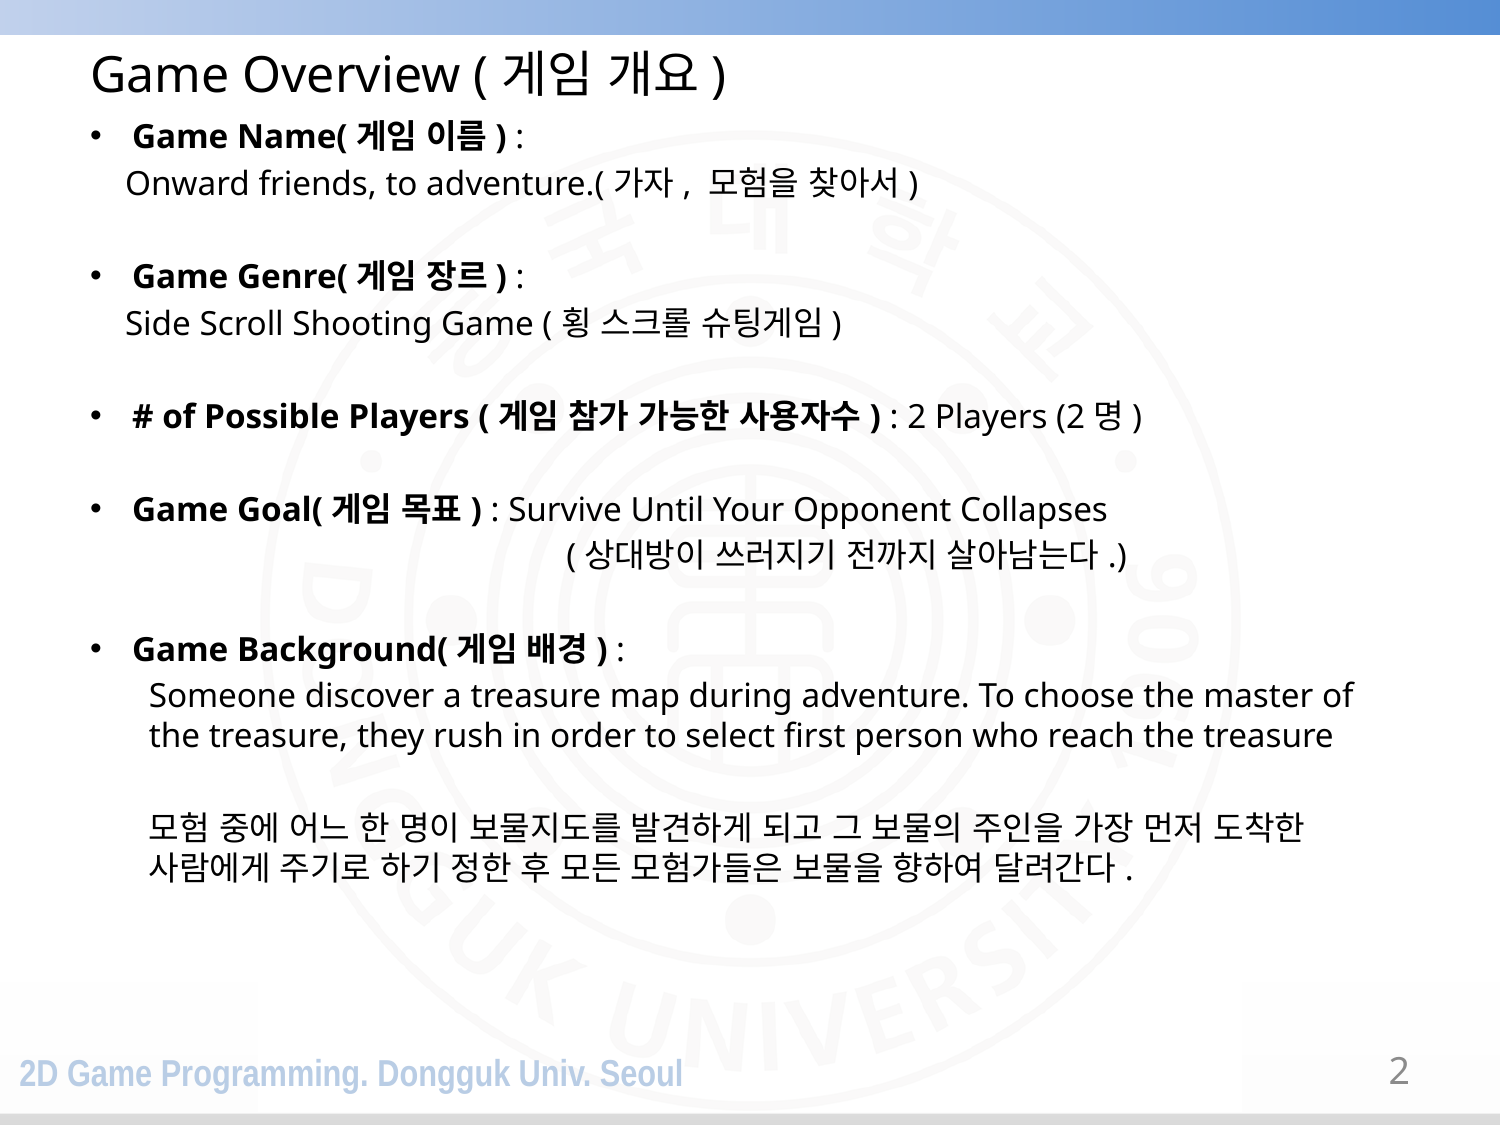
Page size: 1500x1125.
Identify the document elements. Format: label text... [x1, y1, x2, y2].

slide_number 2 [1074, 1042, 1425, 1103]
title Game Overview (게임 개요) [75, 31, 1425, 107]
list Game Name(게임 이름) : Onward friends, to adventure.(가자, 모험을 찾아서) Game Genre(게임 장르) : Side Scroll Shooting Game (횡 스크롤 슈팅게임) # of Possible Players (게임 참가 가능한 사용자수) : 2 Players (2명) Game Goal(게임 목표) : Survive Until Your Opponent Collapses (상대방이 쓰러지기 전까지 살아남는다.) Game Background(게임 배경) : Someone discover a treasure map during adventure. To choose the master of the treasure, they rush in order to select first person who reach the treasure 모험 중에 어느 한 명이 보물지도를 발견하게 되고 그 보물의 주인을 가장 먼저 도착한 사람에게 주기로 하기 정한 후 모든 모험가들은 보물을 향하여 달려간다. [75, 107, 1425, 994]
